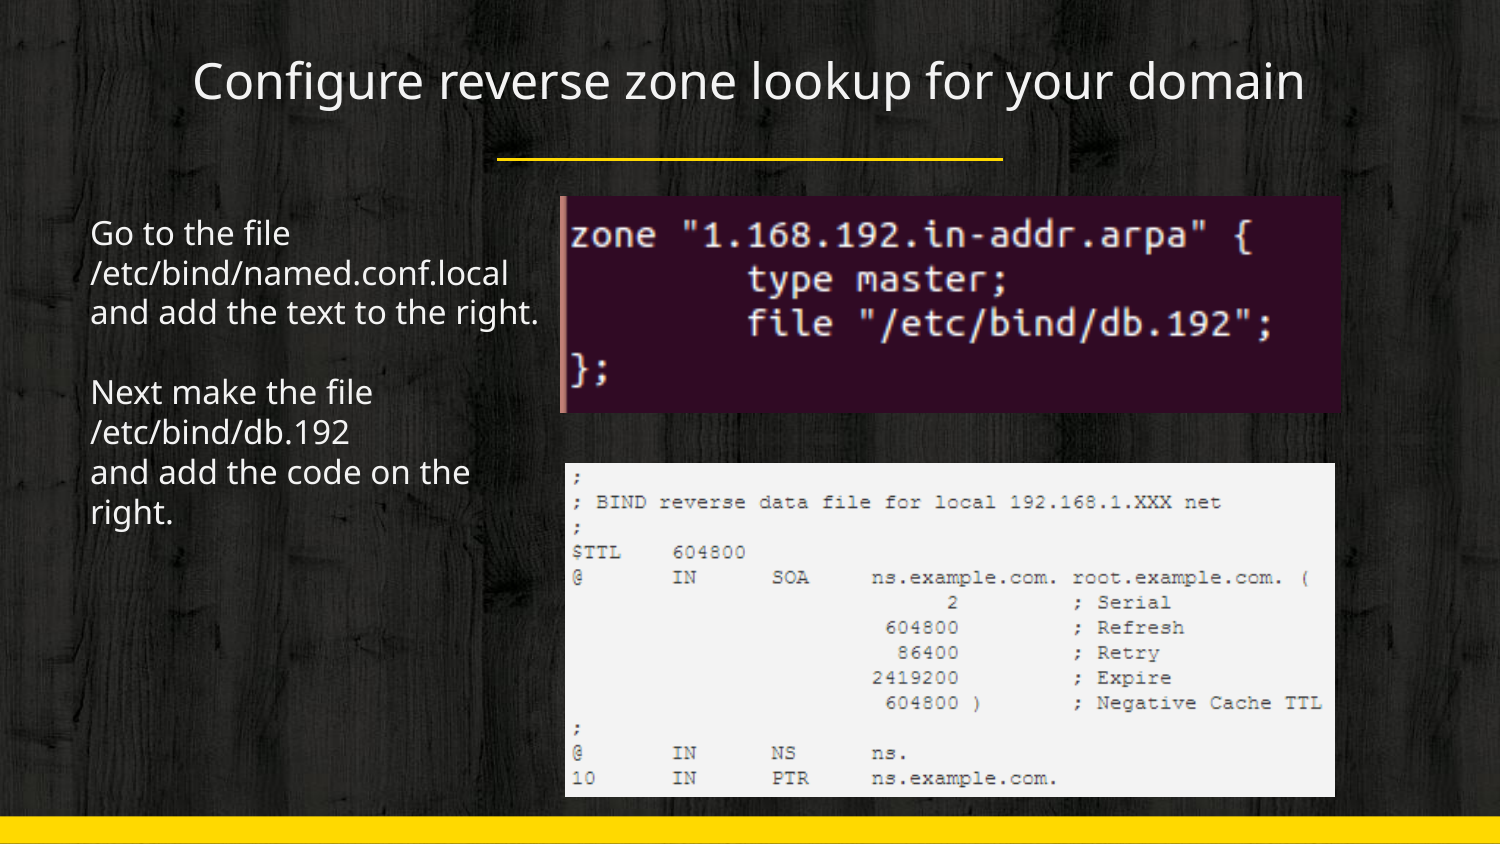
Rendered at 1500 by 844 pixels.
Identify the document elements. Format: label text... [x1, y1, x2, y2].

picture [0, 0, 1500, 816]
title Configure reverse zone lookup for your domain [75, 0, 1425, 160]
list Go to the file /etc/bind/named.conf.local and add the text to the right. Next make the file /etc/bind/db.192 and add the code on the right. [75, 196, 561, 797]
